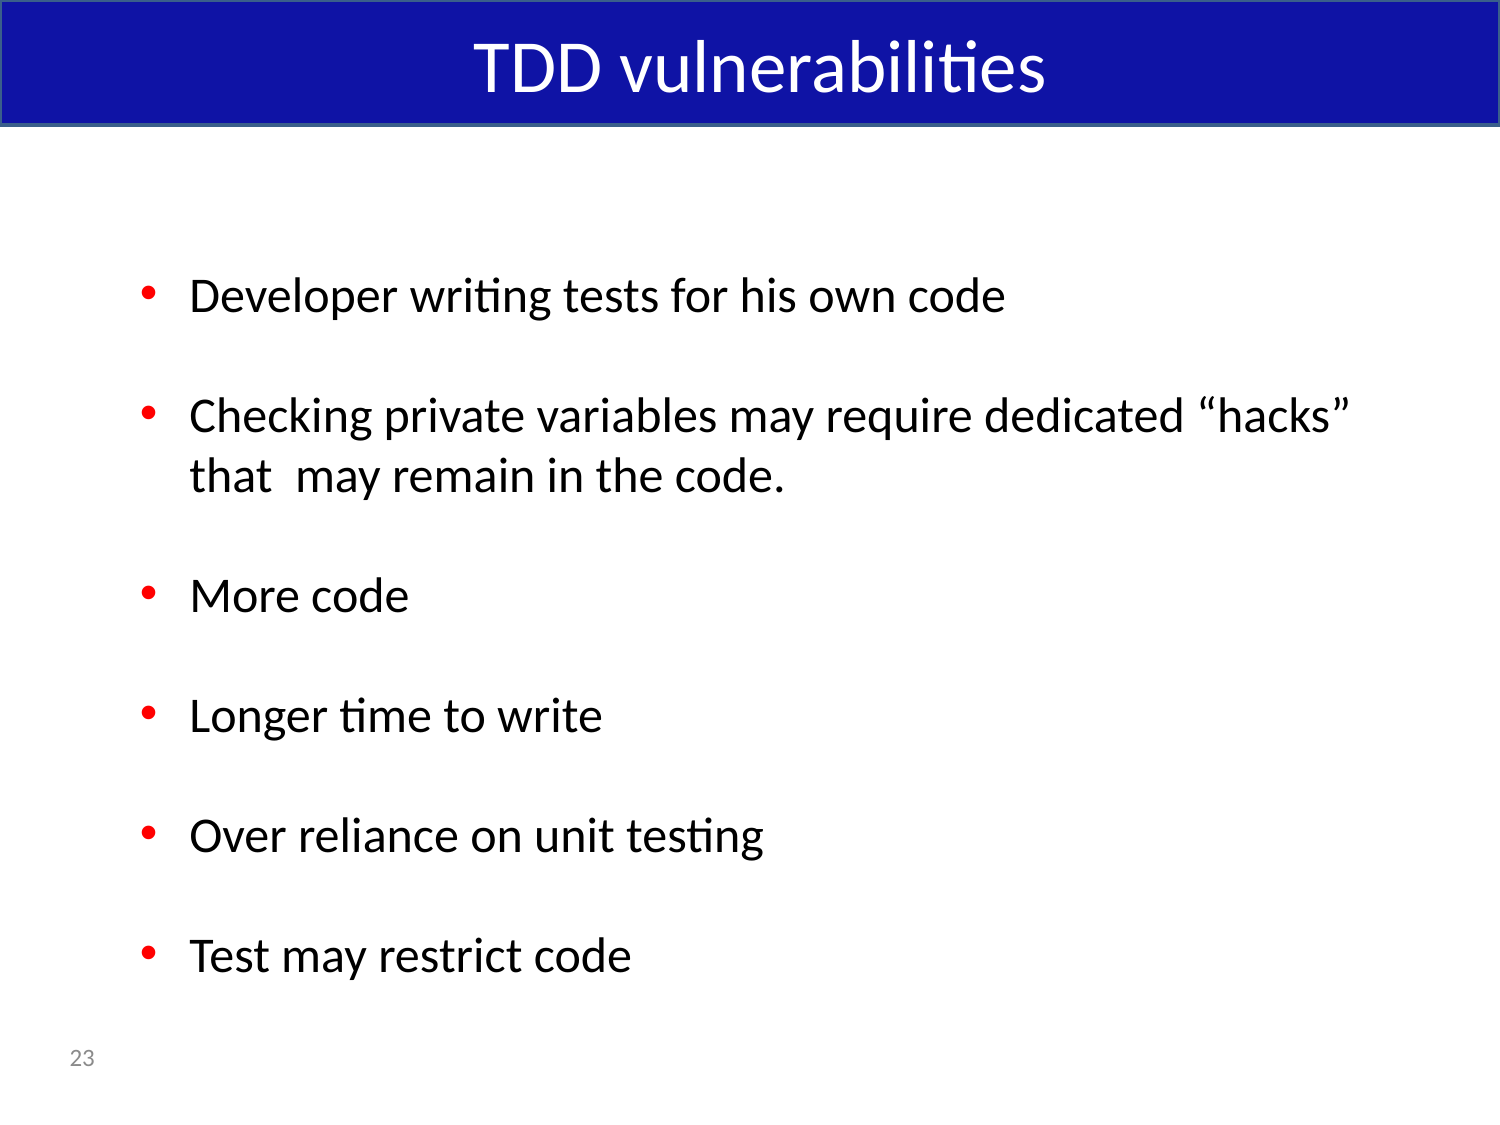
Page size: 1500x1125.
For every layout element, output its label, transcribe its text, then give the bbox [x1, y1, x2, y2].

text_box TDD vulnerabilities [87, 9, 1425, 116]
text_box [0, 0, 1500, 127]
text_box Developer writing tests for his own code Checking private variables may require dedicated “hacks” that may remain in the code. More code Longer time to write Over reliance on unit testing Test may restrict code [125, 174, 1368, 991]
slide_number 23 [23, 1018, 125, 1094]
